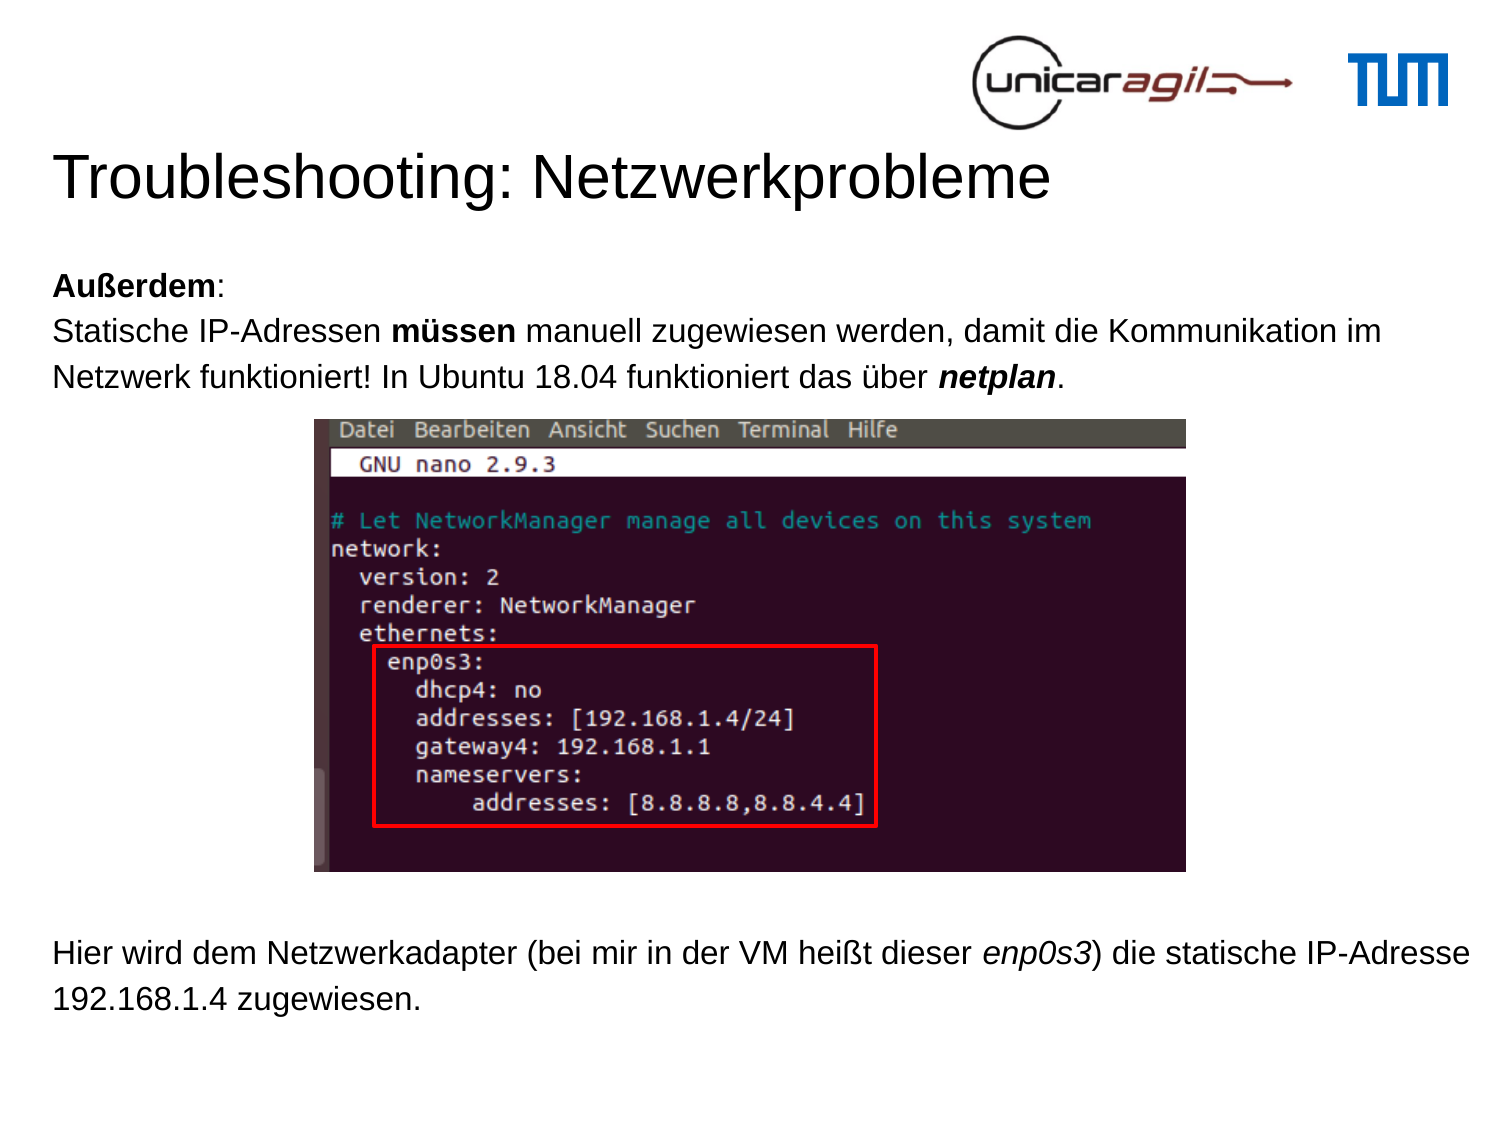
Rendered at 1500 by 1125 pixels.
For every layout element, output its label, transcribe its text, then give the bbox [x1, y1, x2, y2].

picture [965, 27, 1298, 131]
text_box Hier wird dem Netzwerkadapter (bei mir in der VM heißt dieser enp0s3) die statische IP-Adresse 192.168.1.4 zugewiesen. [52, 925, 1500, 1017]
picture [314, 419, 1186, 872]
title Troubleshooting: Netzwerkprobleme [51, 143, 1449, 212]
text_box Außerdem: Statische IP-Adressen müssen manuell zugewiesen werden, damit die Kommunikation im Netzwerk funktioniert! In Ubuntu 18.04 funktioniert das über netplan. [52, 258, 1500, 395]
